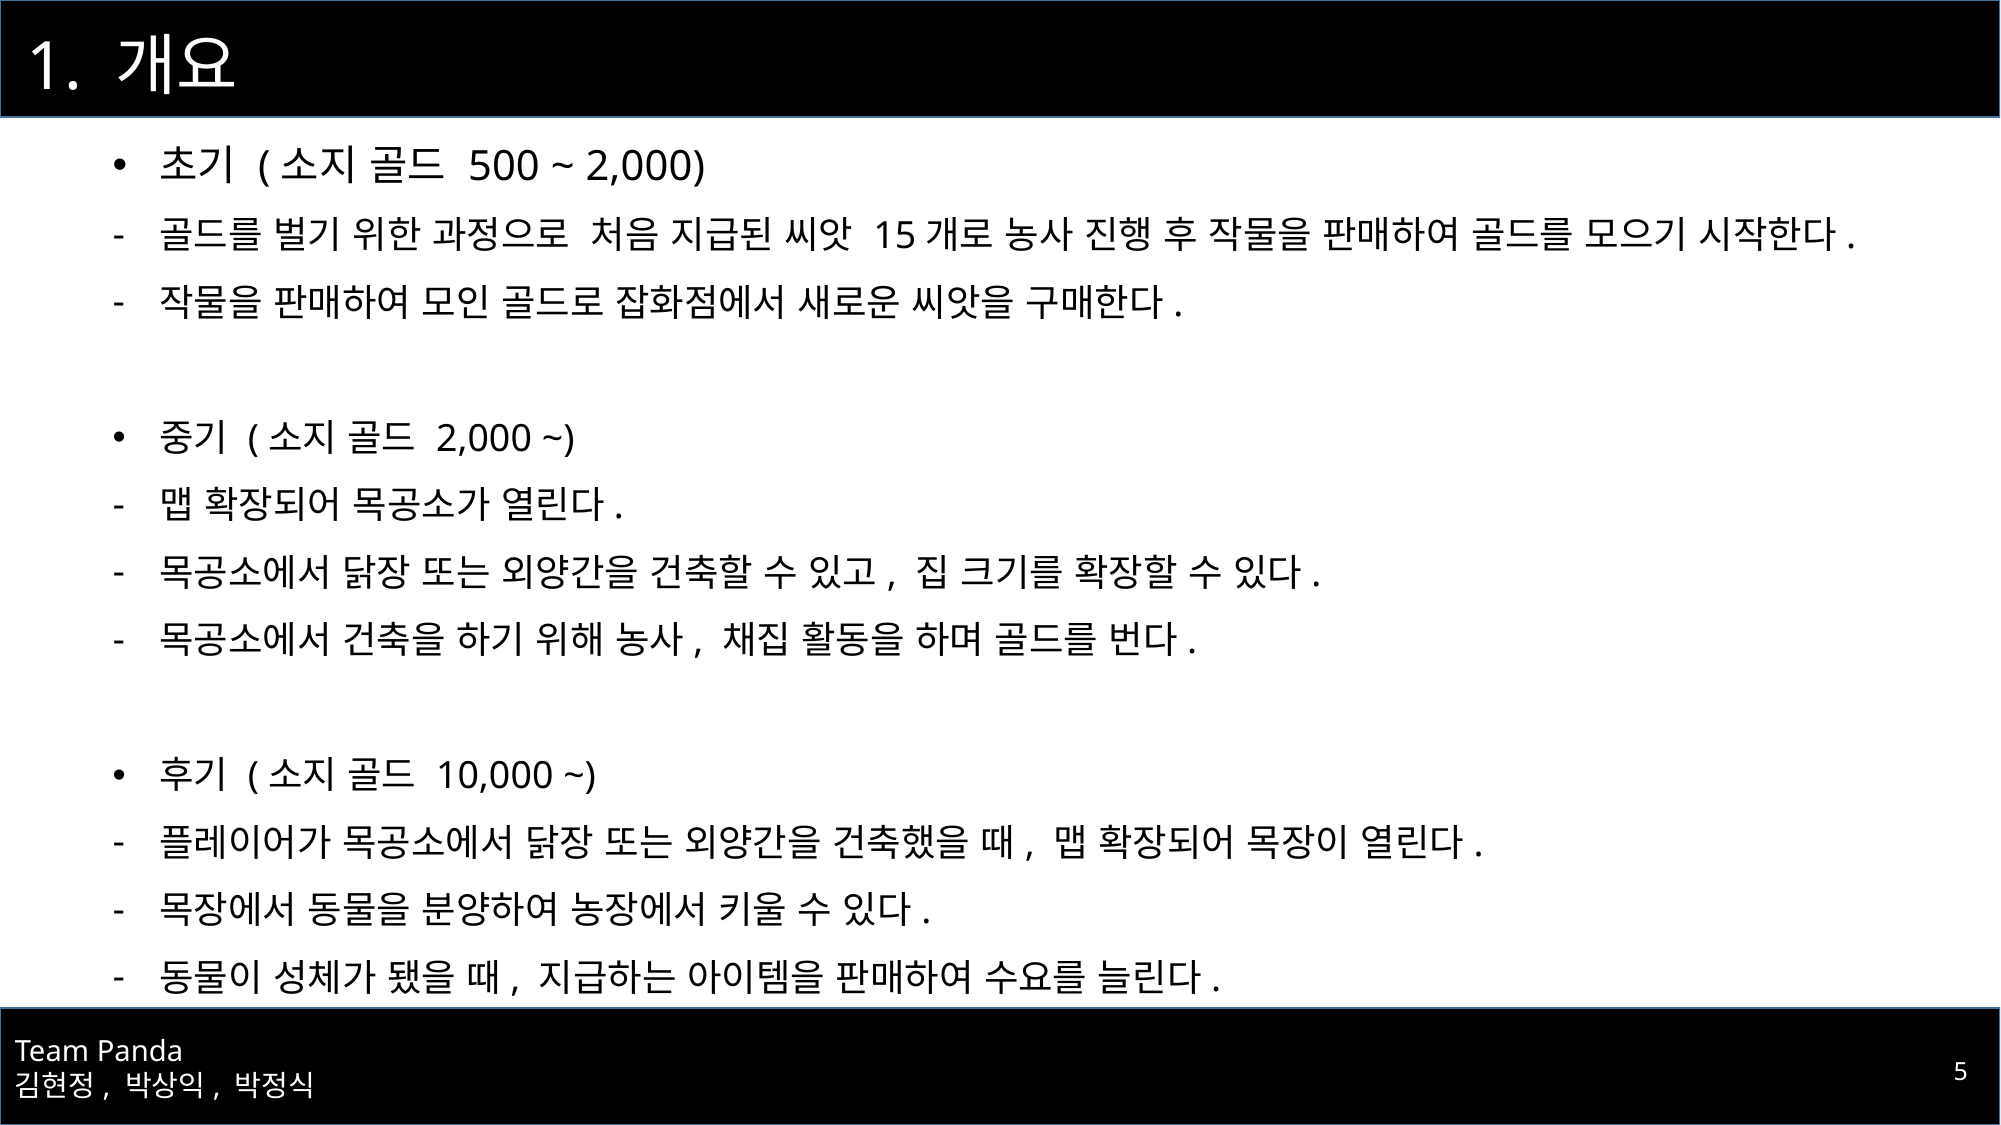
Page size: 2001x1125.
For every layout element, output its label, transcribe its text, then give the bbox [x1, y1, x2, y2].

title 1. 개요 [10, 3, 1736, 132]
text_box 초기 (소지 골드 500 ~ 2,000) 골드를 벌기 위한 과정으로 처음 지급된 씨앗 15개로 농사 진행 후 작물을 판매하여 골드를 모으기 시작한다. 작물을 판매하여 모인 골드로 잡화점에서 새로운 씨앗을 구매한다. 중기 (소지 골드 2,000 ~) 맵 확장되어 목공소가 열린다. 목공소에서 닭장 또는 외양간을 건축할 수 있고, 집 크기를 확장할 수 있다. 목공소에서 건축을 하기 위해 농사, 채집 활동을 하며 골드를 번다. 후기 (소지 골드 10,000 ~) 플레이어가 목공소에서 닭장 또는 외양간을 건축했을 때, 맵 확장되어 목장이 열린다. 목장에서 동물을 분양하여 농장에서 키울 수 있다. 동물이 성체가 됐을 때, 지급하는 아이템을 판매하여 수요를 늘린다. [97, 131, 1873, 1007]
